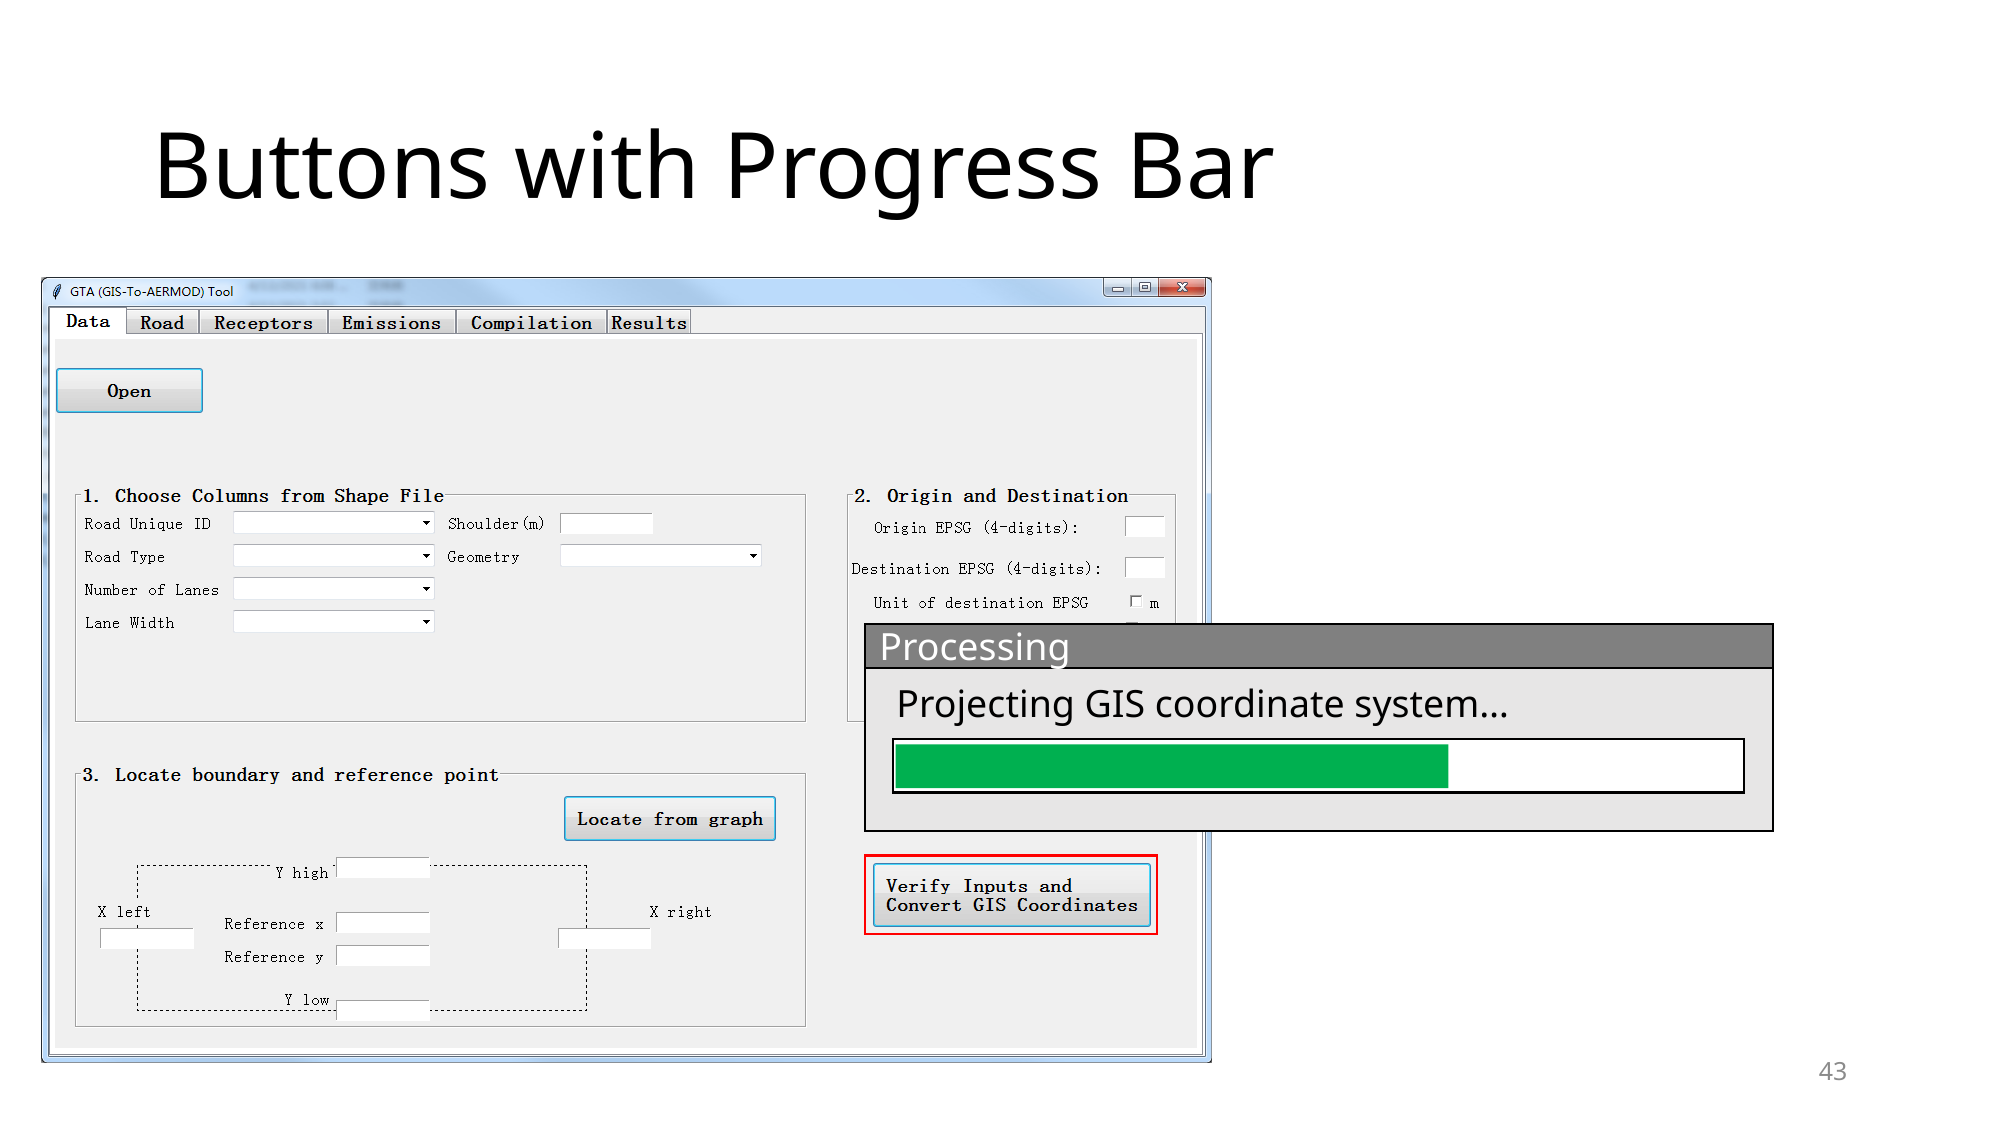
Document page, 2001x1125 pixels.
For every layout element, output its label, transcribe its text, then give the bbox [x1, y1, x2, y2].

picture [41, 277, 1212, 1063]
title Buttons with Progress Bar [137, 59, 1863, 278]
slide_number 43 [1412, 1042, 1863, 1103]
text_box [864, 623, 1774, 831]
